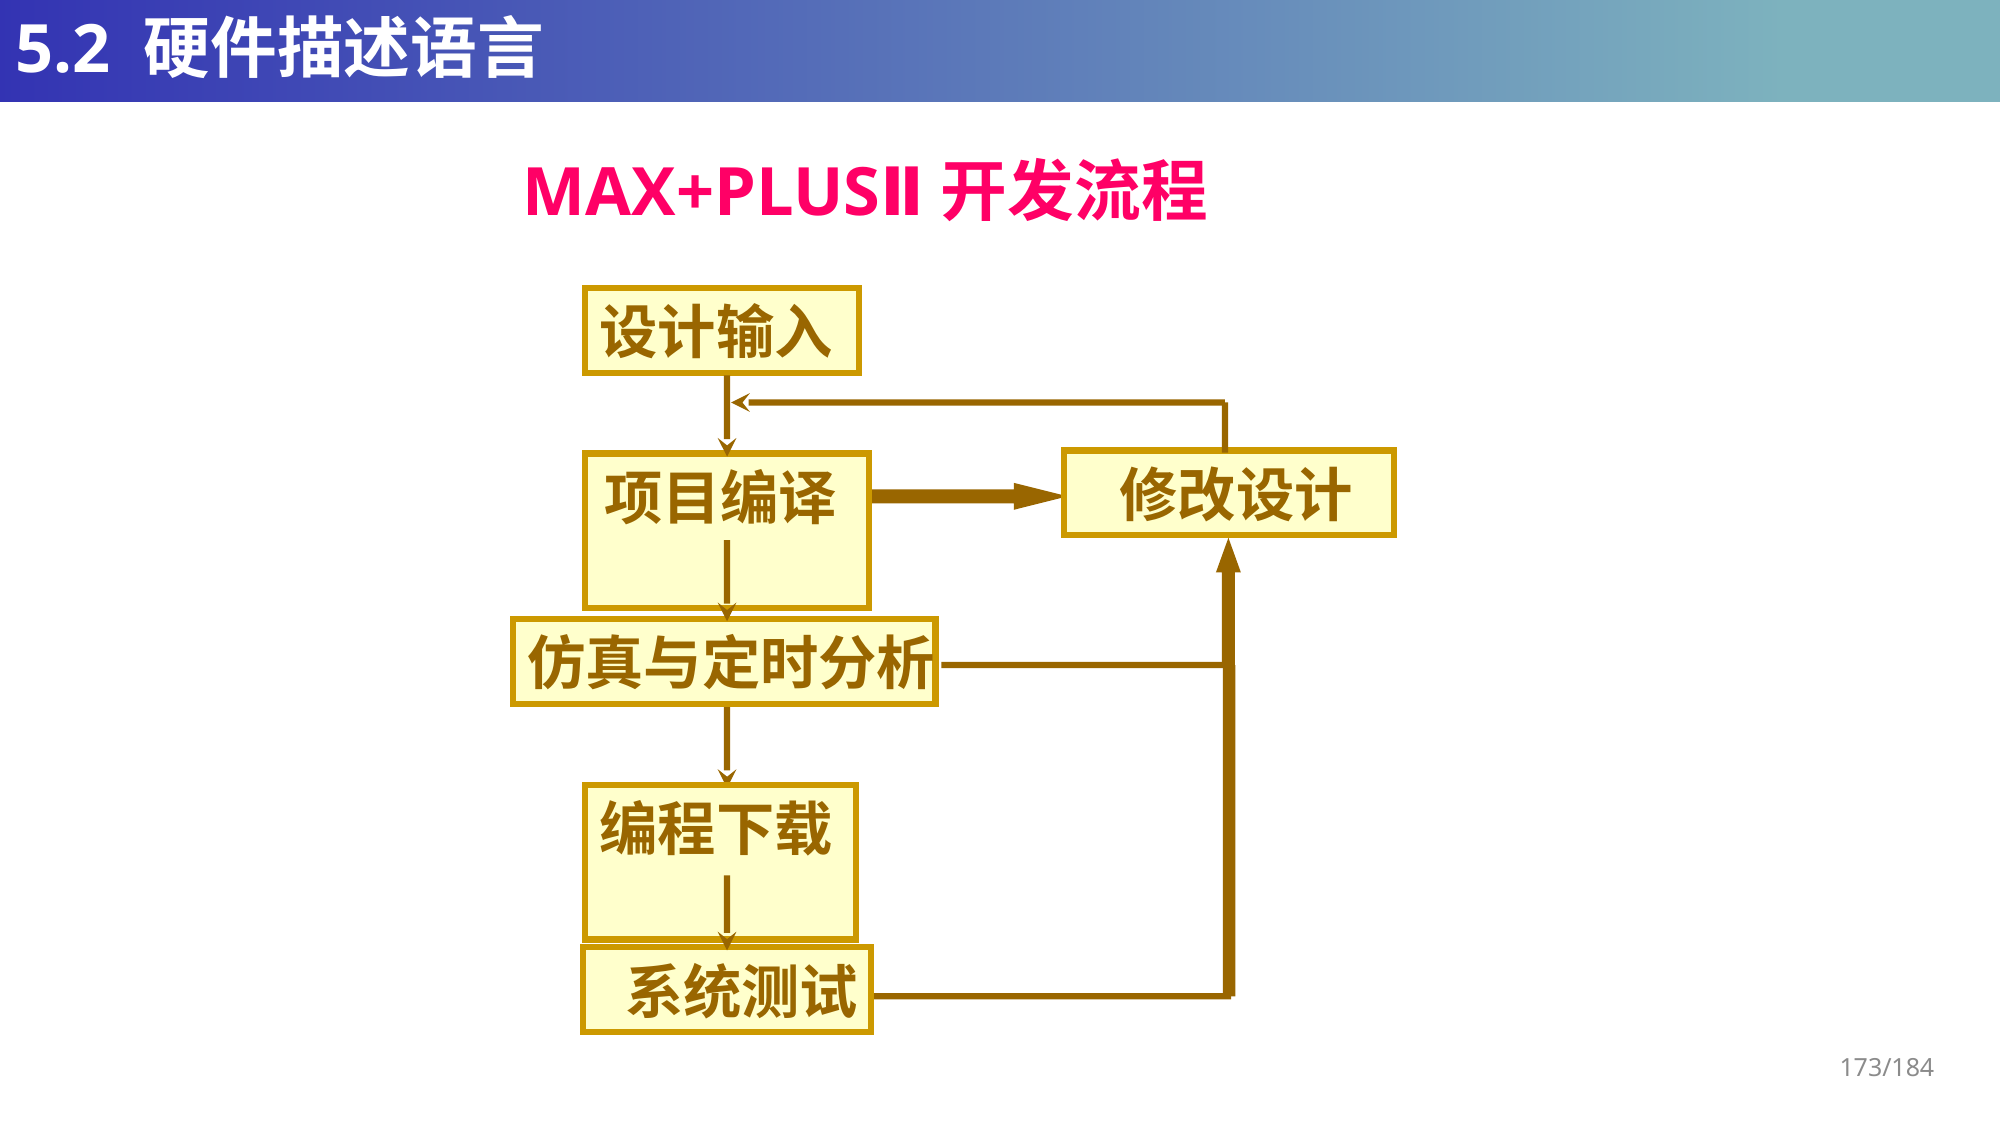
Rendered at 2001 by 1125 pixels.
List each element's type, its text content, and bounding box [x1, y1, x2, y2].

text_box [508, 287, 1394, 1039]
slide_number 173/184 [1753, 1038, 1950, 1099]
text_box MAX+PLUSⅡ开发流程 [508, 141, 1452, 237]
title 5.2 硬件描述语言 [0, 0, 2000, 102]
